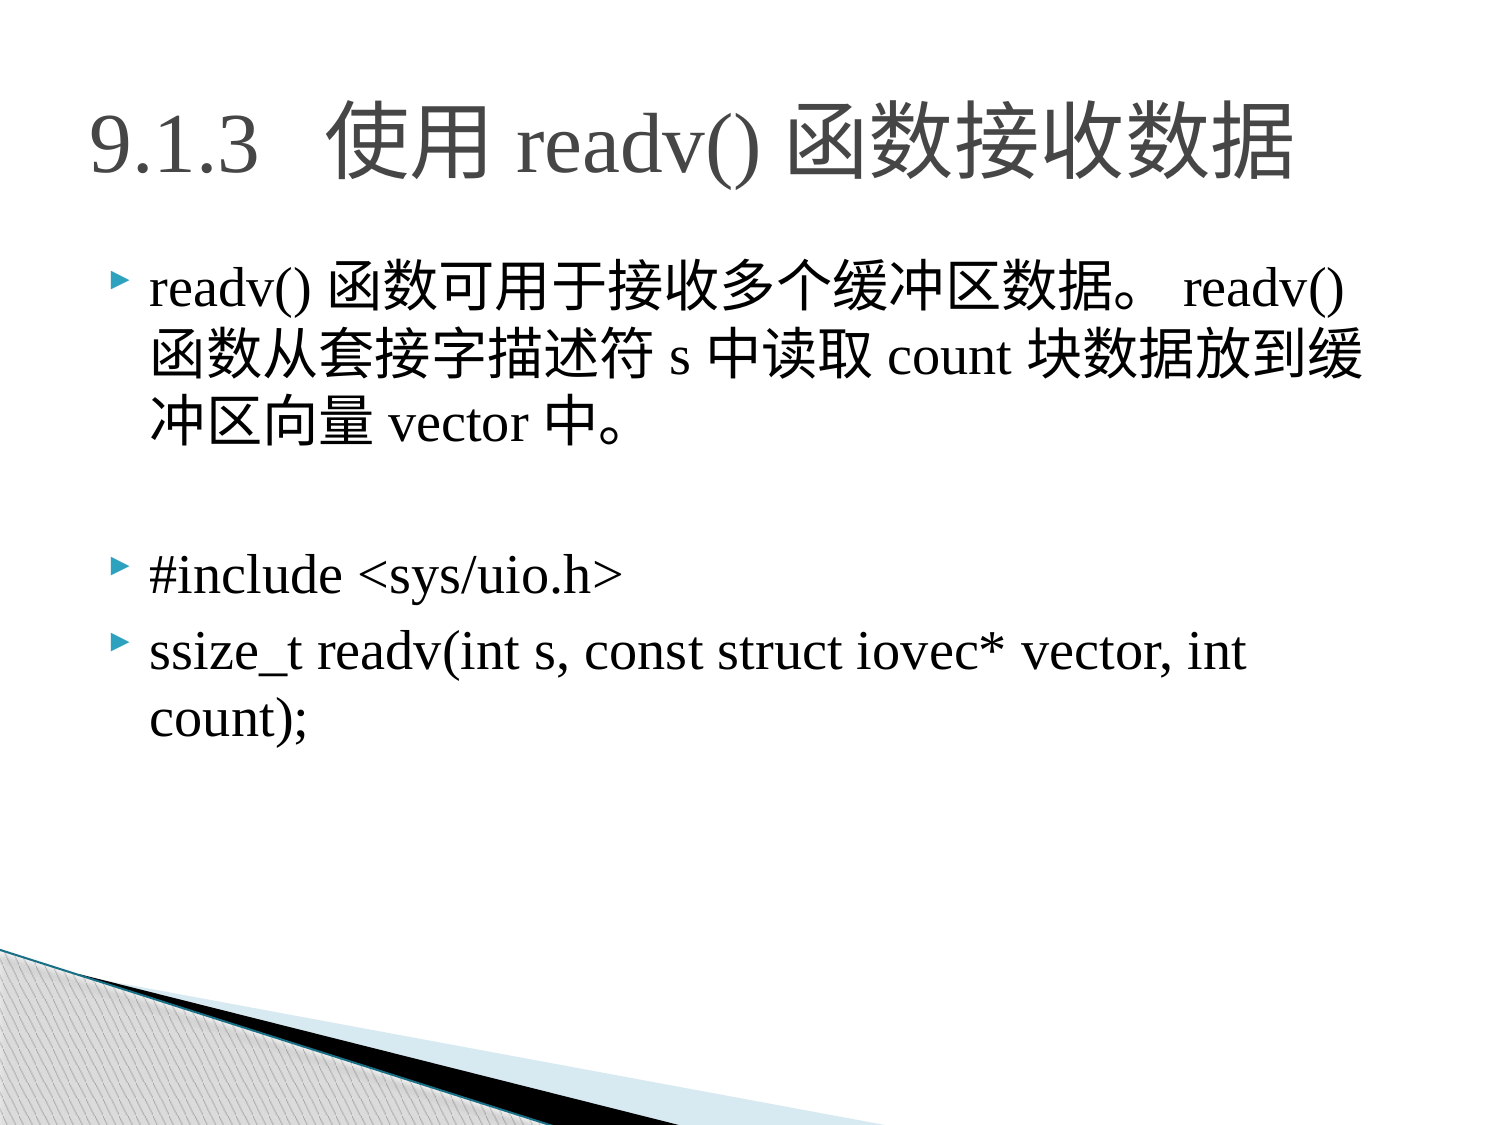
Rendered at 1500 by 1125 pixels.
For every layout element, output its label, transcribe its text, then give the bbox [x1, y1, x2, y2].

list readv()函数可用于接收多个缓冲区数据。readv()函数从套接字描述符s中读取count块数据放到缓冲区向量vector中。 #include <sys/uio.h> ssize_t readv(int s, const struct iovec* vector, int count); [75, 243, 1425, 986]
title 9.1.3 使用readv()函数接收数据 [75, 45, 1425, 233]
